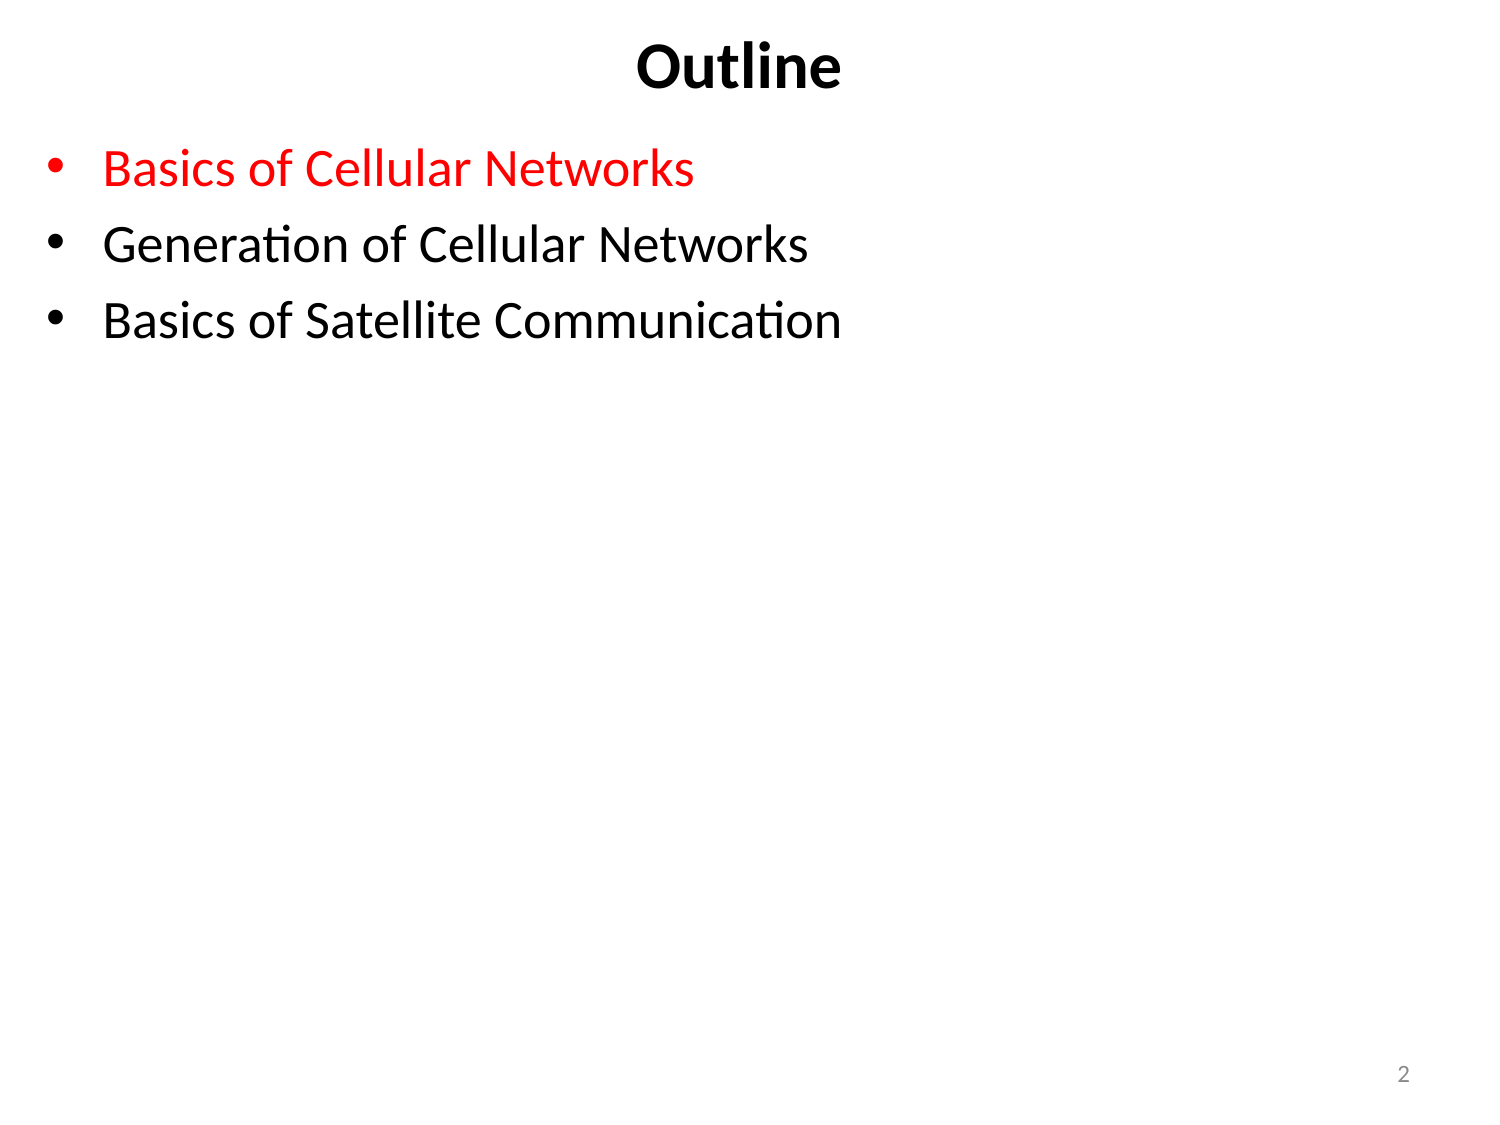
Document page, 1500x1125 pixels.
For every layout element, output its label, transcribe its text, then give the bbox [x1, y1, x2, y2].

slide_number 2 [1074, 1042, 1425, 1103]
title Outline [31, 10, 1463, 113]
list Basics of Cellular Networks Generation of Cellular Networks Basics of Satellite Communication [31, 125, 1463, 1005]
